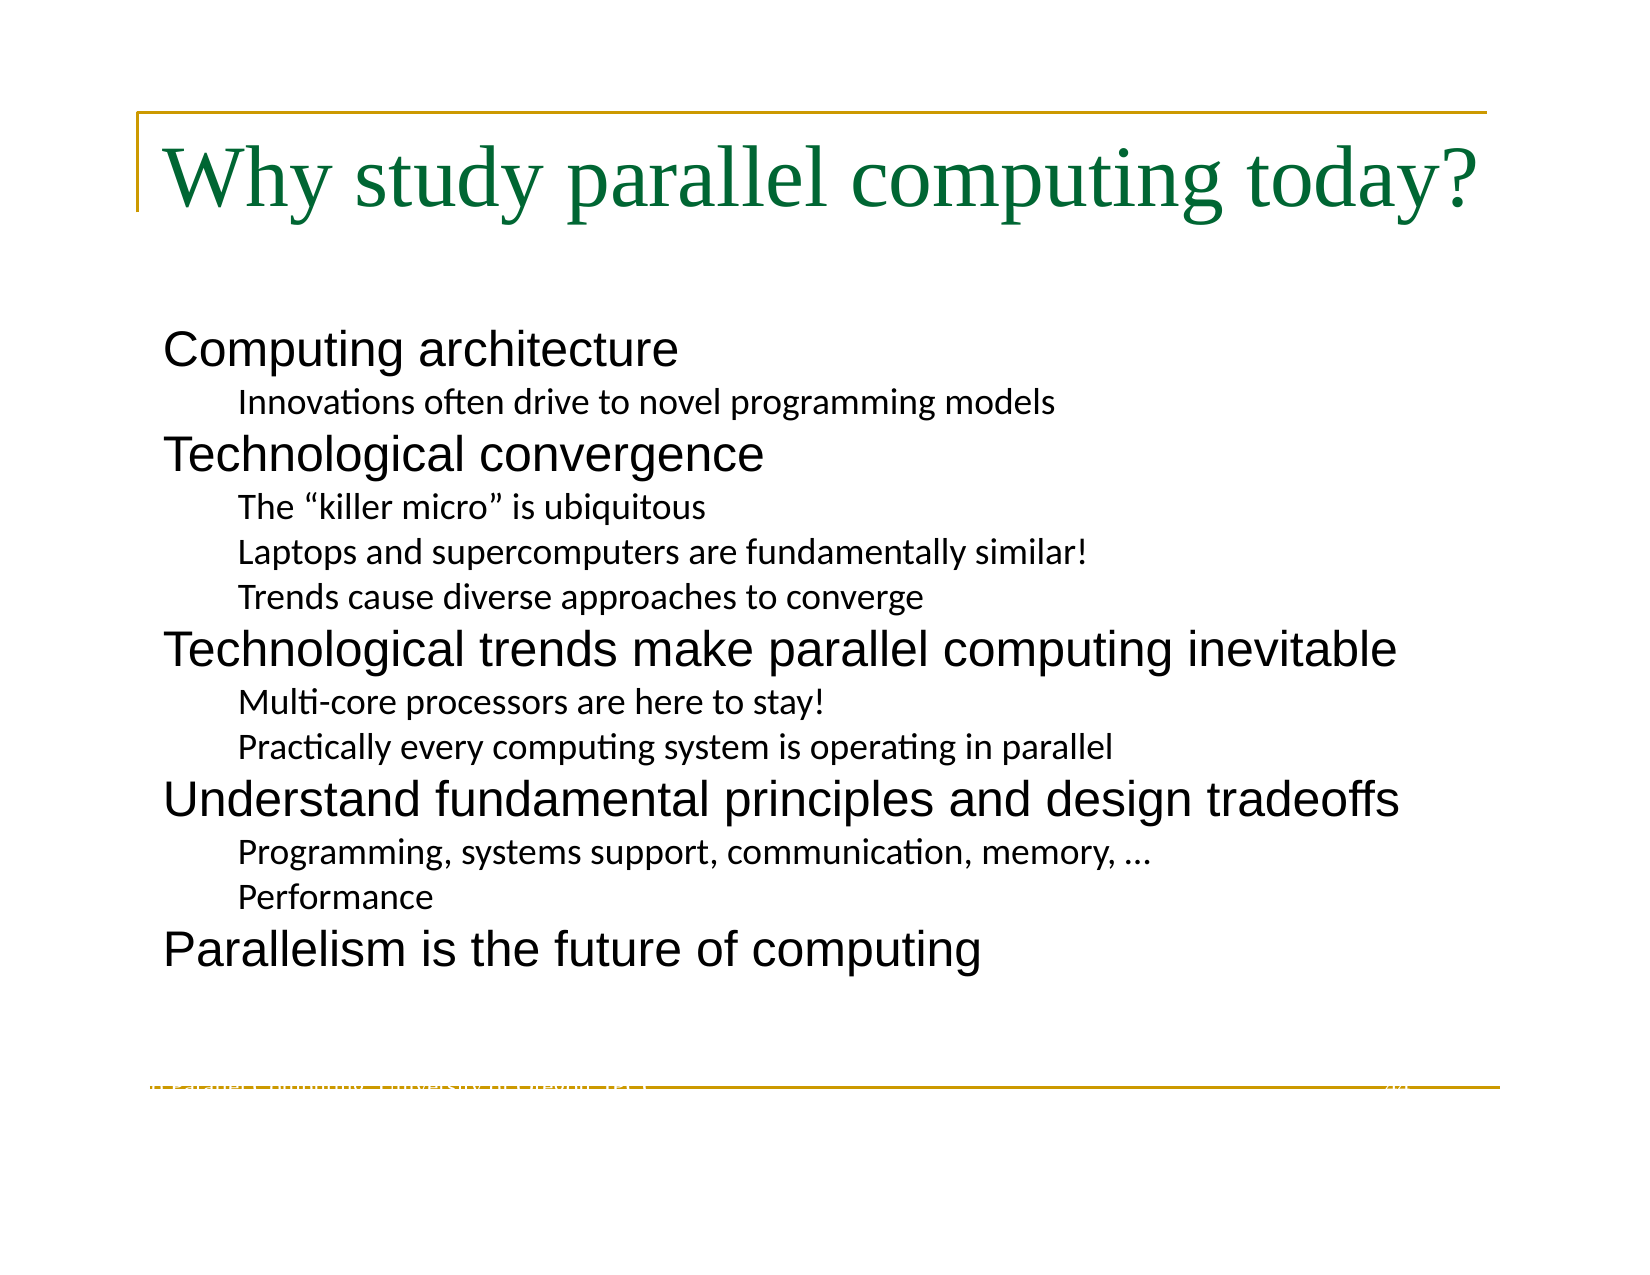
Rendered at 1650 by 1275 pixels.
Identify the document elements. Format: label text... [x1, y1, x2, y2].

slide_number 44 [1074, 1044, 1425, 1125]
list Computing architecture Innovations often drive to novel programming models Technological convergence The “killer micro” is ubiquitous Laptops and supercomputers are fundamentally similar! Trends cause diverse approaches to converge Technological trends make parallel computing inevitable Multi-core processors are here to stay! Practically every computing system is operating in parallel Understand fundamental principles and design tradeoffs Programming, systems support, communication, memory, … Performance Parallelism is the future of computing [162, 316, 1465, 1029]
footer Introduction to Parallel Computing, University of Oregon, IPCC [0, 1044, 738, 1125]
title Why study parallel computing today? [162, 118, 1488, 225]
